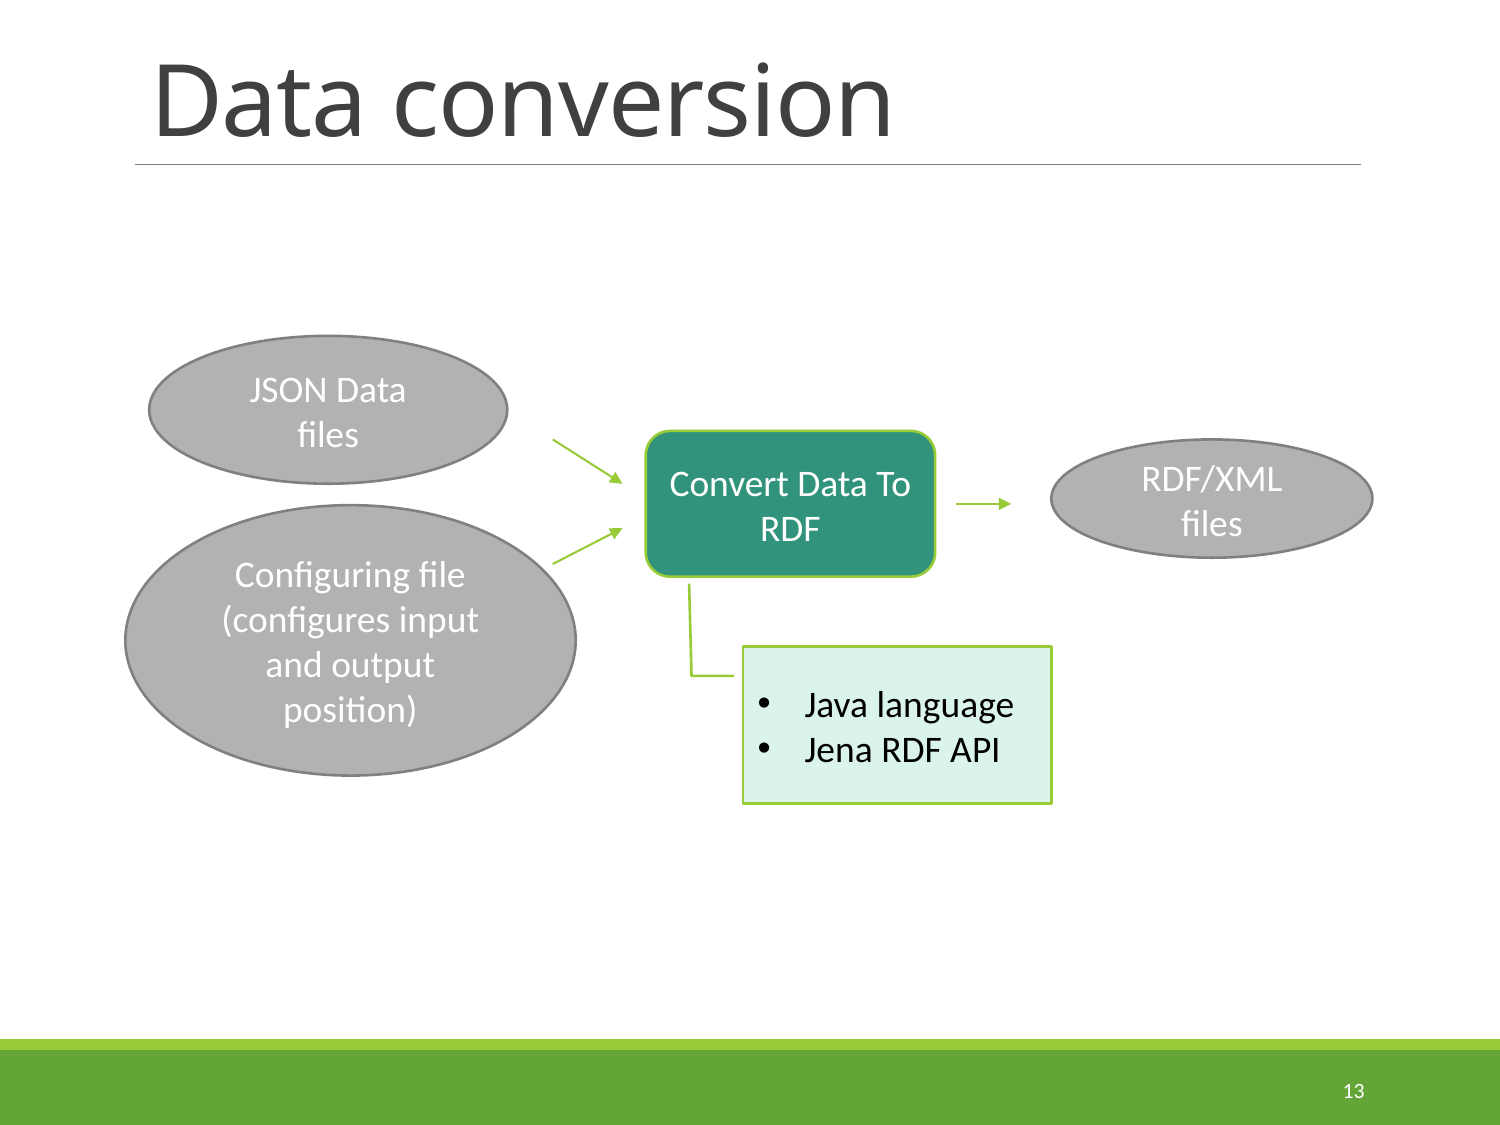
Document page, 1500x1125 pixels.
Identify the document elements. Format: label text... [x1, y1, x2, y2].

text_box Configuring file (configures input and output position) [124, 503, 578, 777]
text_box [552, 438, 623, 485]
text_box Java language Jena RDF API [687, 583, 735, 678]
text_box Convert Data To RDF [644, 429, 937, 578]
slide_number 13 [1218, 1059, 1380, 1120]
text_box RDF/XML files [1050, 438, 1374, 560]
text_box JSON Data files [147, 334, 509, 486]
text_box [552, 527, 623, 565]
title Data conversion [135, 47, 1373, 165]
text_box Java language Jena RDF API [742, 645, 1053, 805]
